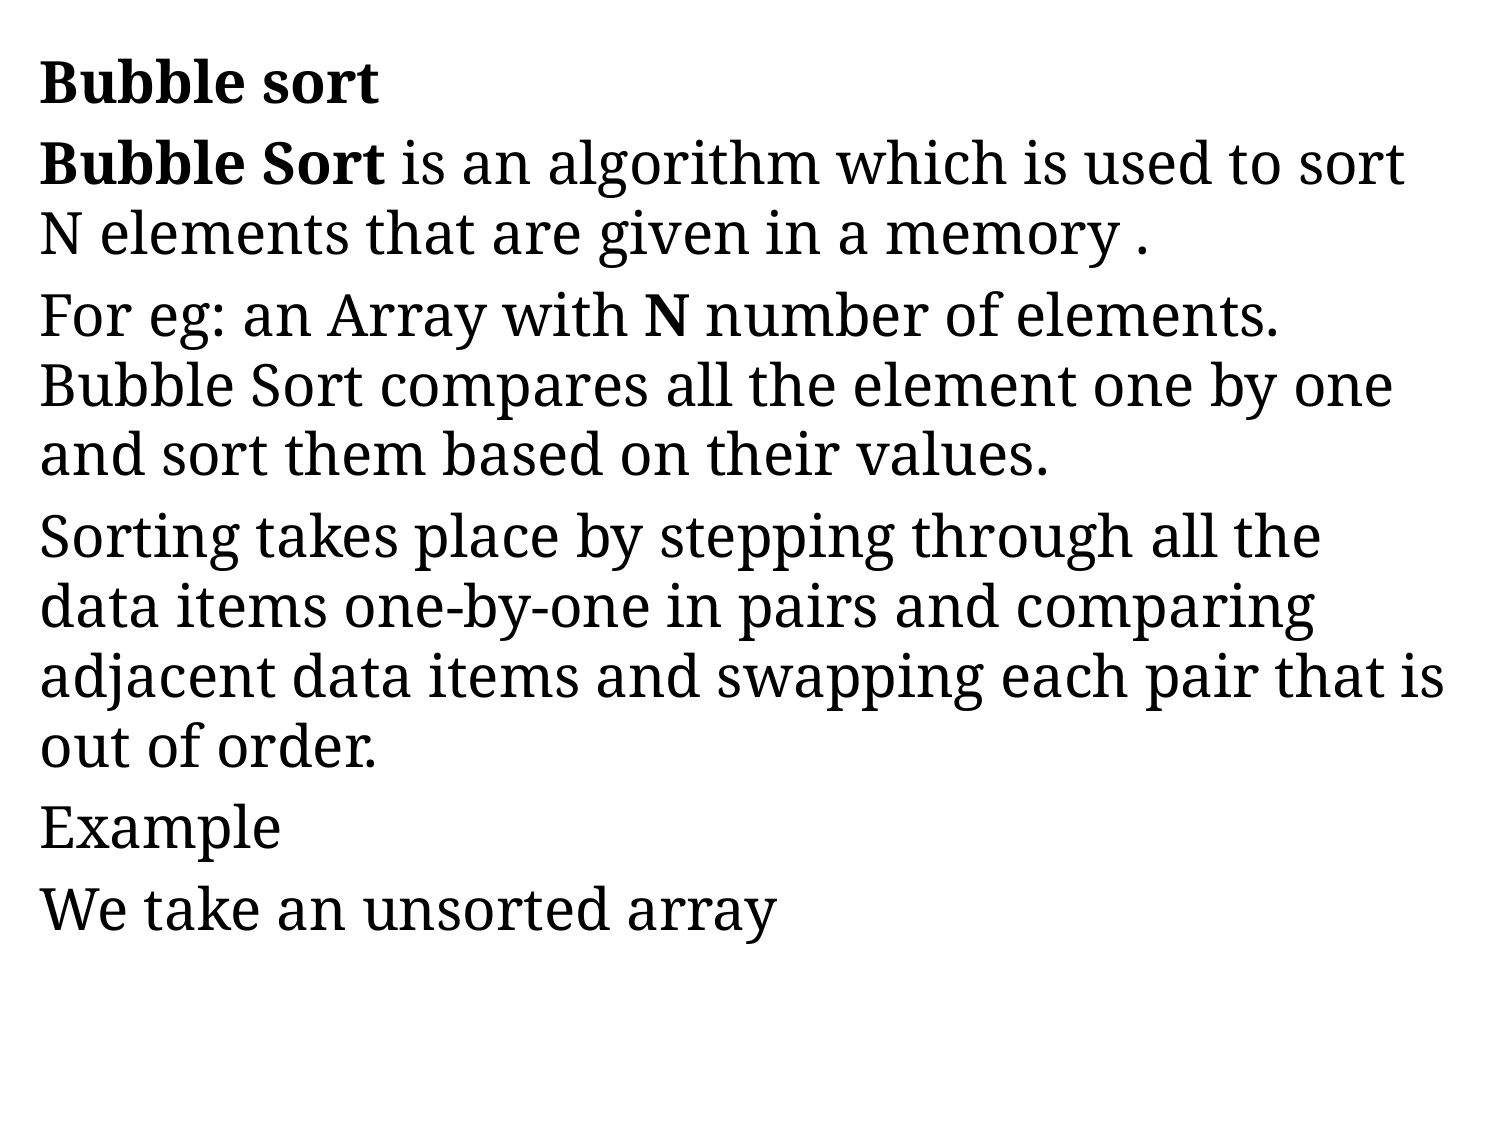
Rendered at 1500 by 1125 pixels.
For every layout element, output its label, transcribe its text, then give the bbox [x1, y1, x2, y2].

list Bubble sort Bubble Sort is an algorithm which is used to sort N elements that are given in a memory . For eg: an Array with N number of elements. Bubble Sort compares all the element one by one and sort them based on their values. Sorting takes place by stepping through all the data items one-by-one in pairs and comparing adjacent data items and swapping each pair that is out of order. Example We take an unsorted array [24, 37, 1475, 1063]
